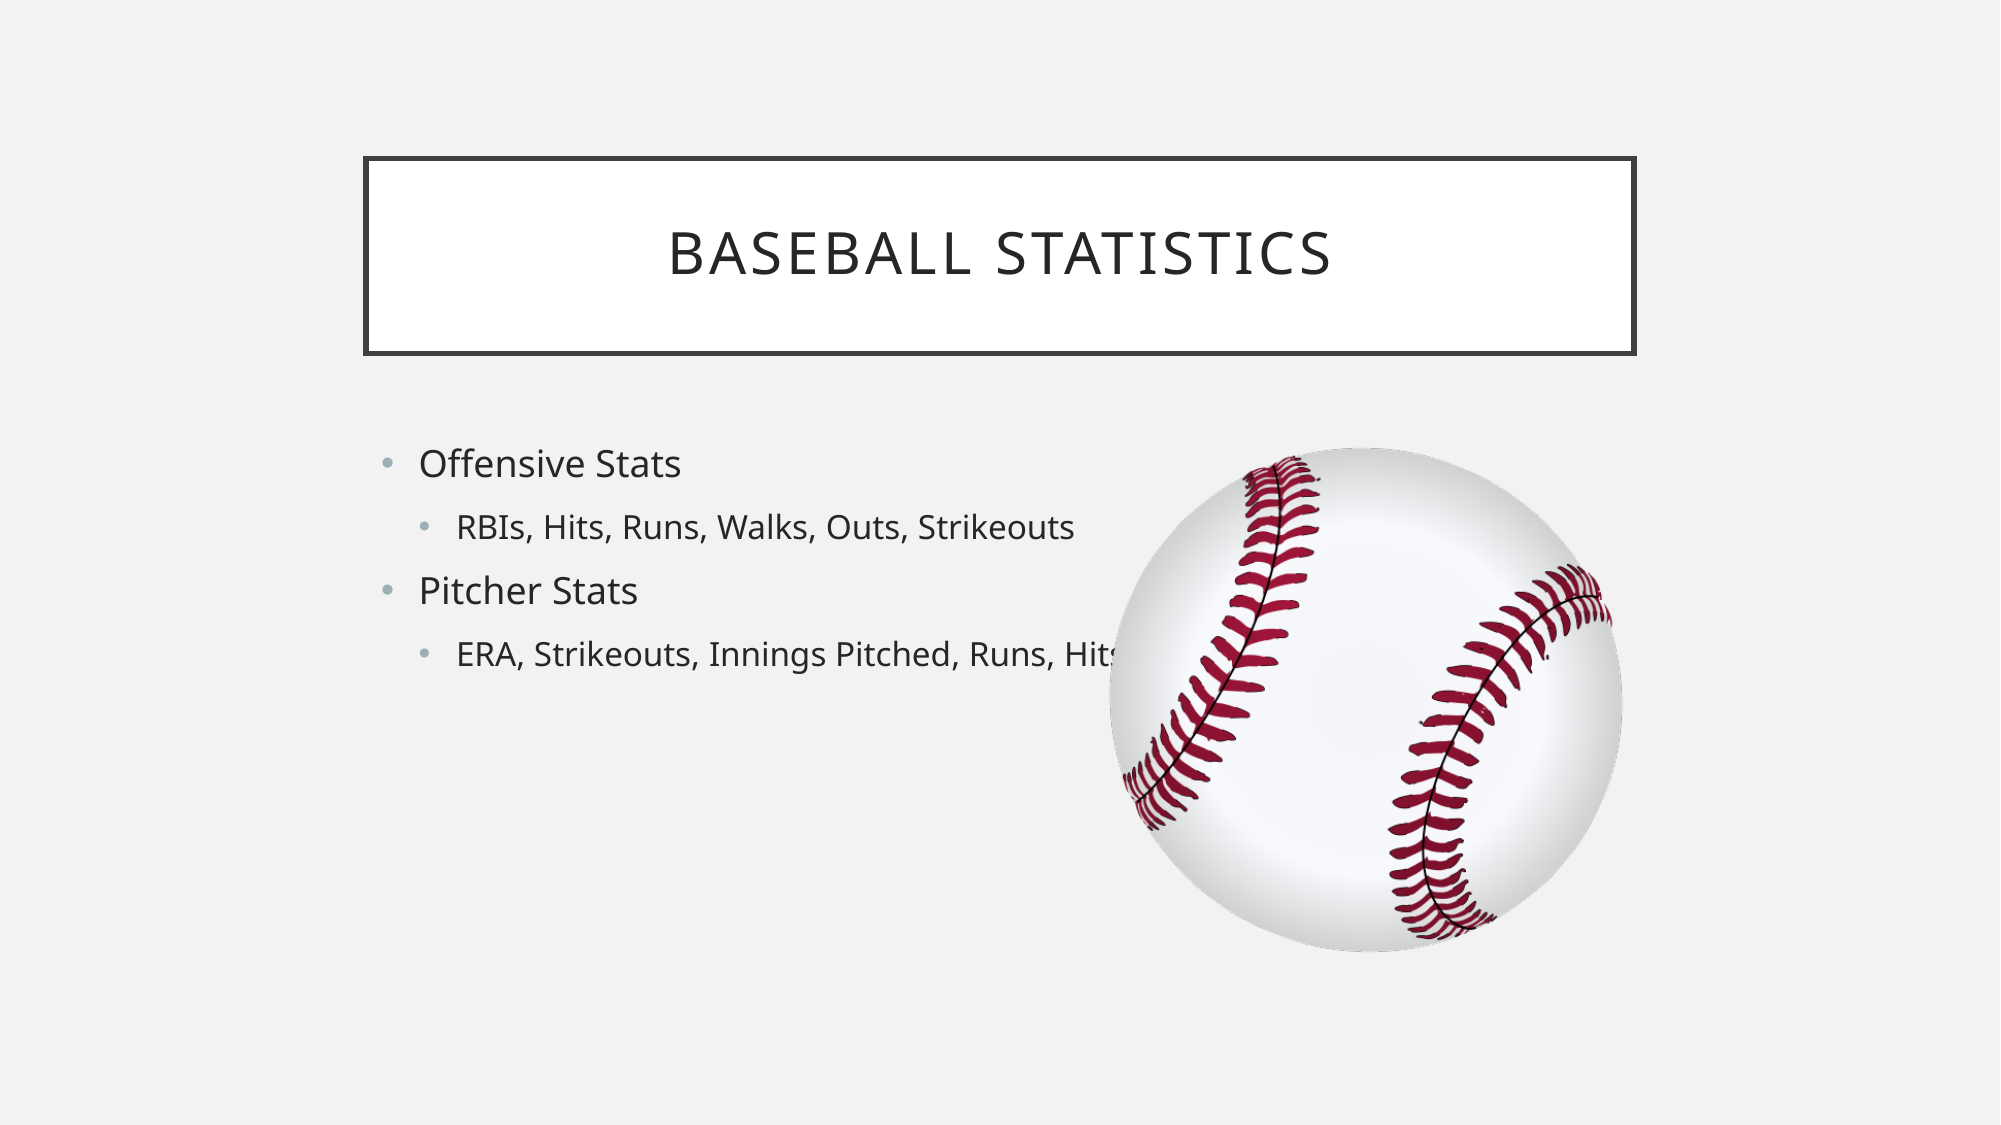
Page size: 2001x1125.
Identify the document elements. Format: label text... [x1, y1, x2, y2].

picture [1098, 432, 1634, 969]
list Offensive Stats RBIs, Hits, Runs, Walks, Outs, Strikeouts Pitcher Stats ERA, Strikeouts, Innings Pitched, Runs, Hits [366, 432, 1098, 942]
title Baseball Statistics [363, 156, 1637, 356]
